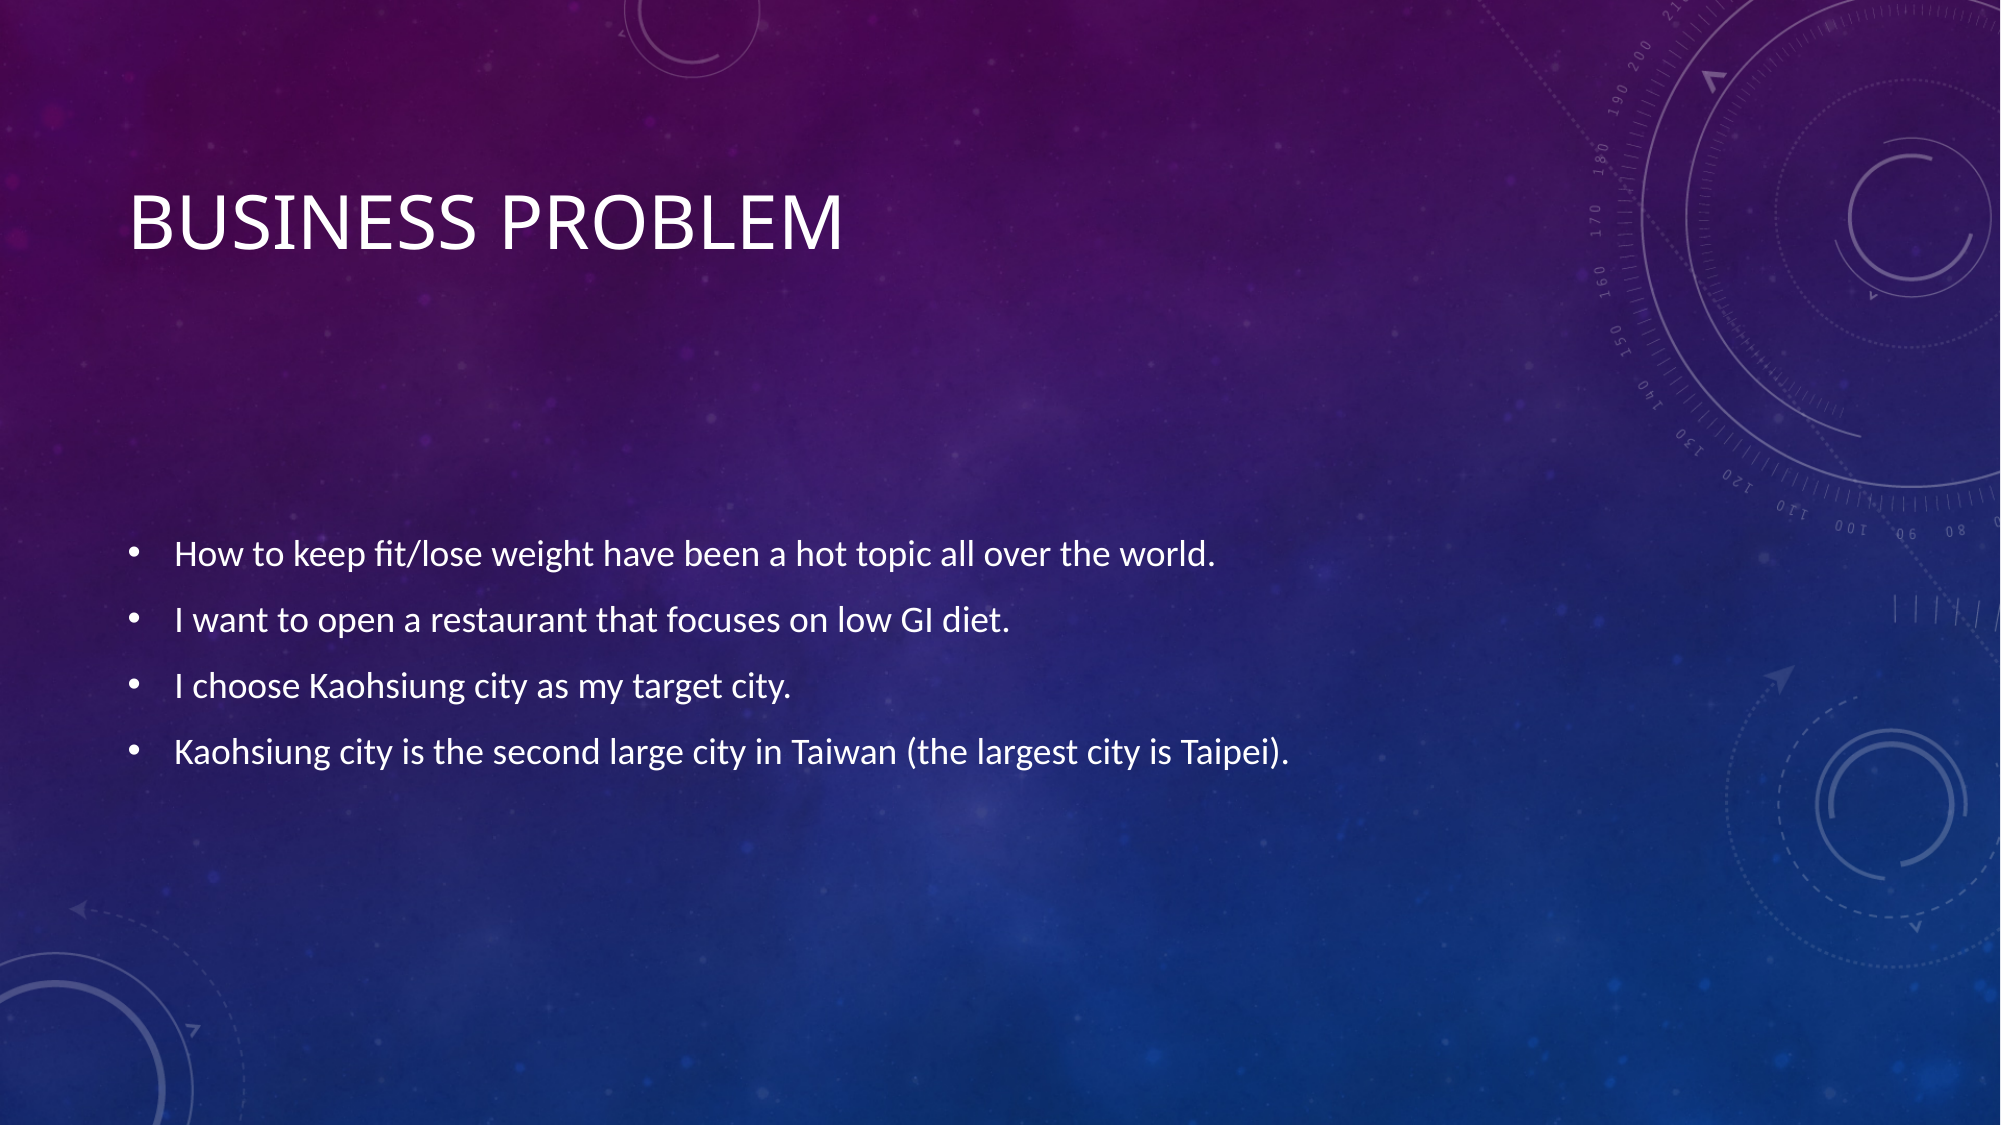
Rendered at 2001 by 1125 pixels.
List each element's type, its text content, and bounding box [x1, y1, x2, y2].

list How to keep fit/lose weight have been a hot topic all over the world. I want to open a restaurant that focuses on low GI diet. I choose Kaohsiung city as my target city. Kaohsiung city is the second large city in Taiwan (the largest city is Taipei). [112, 351, 1775, 950]
picture [0, 0, 2001, 1125]
title Business problem [112, 99, 1775, 339]
